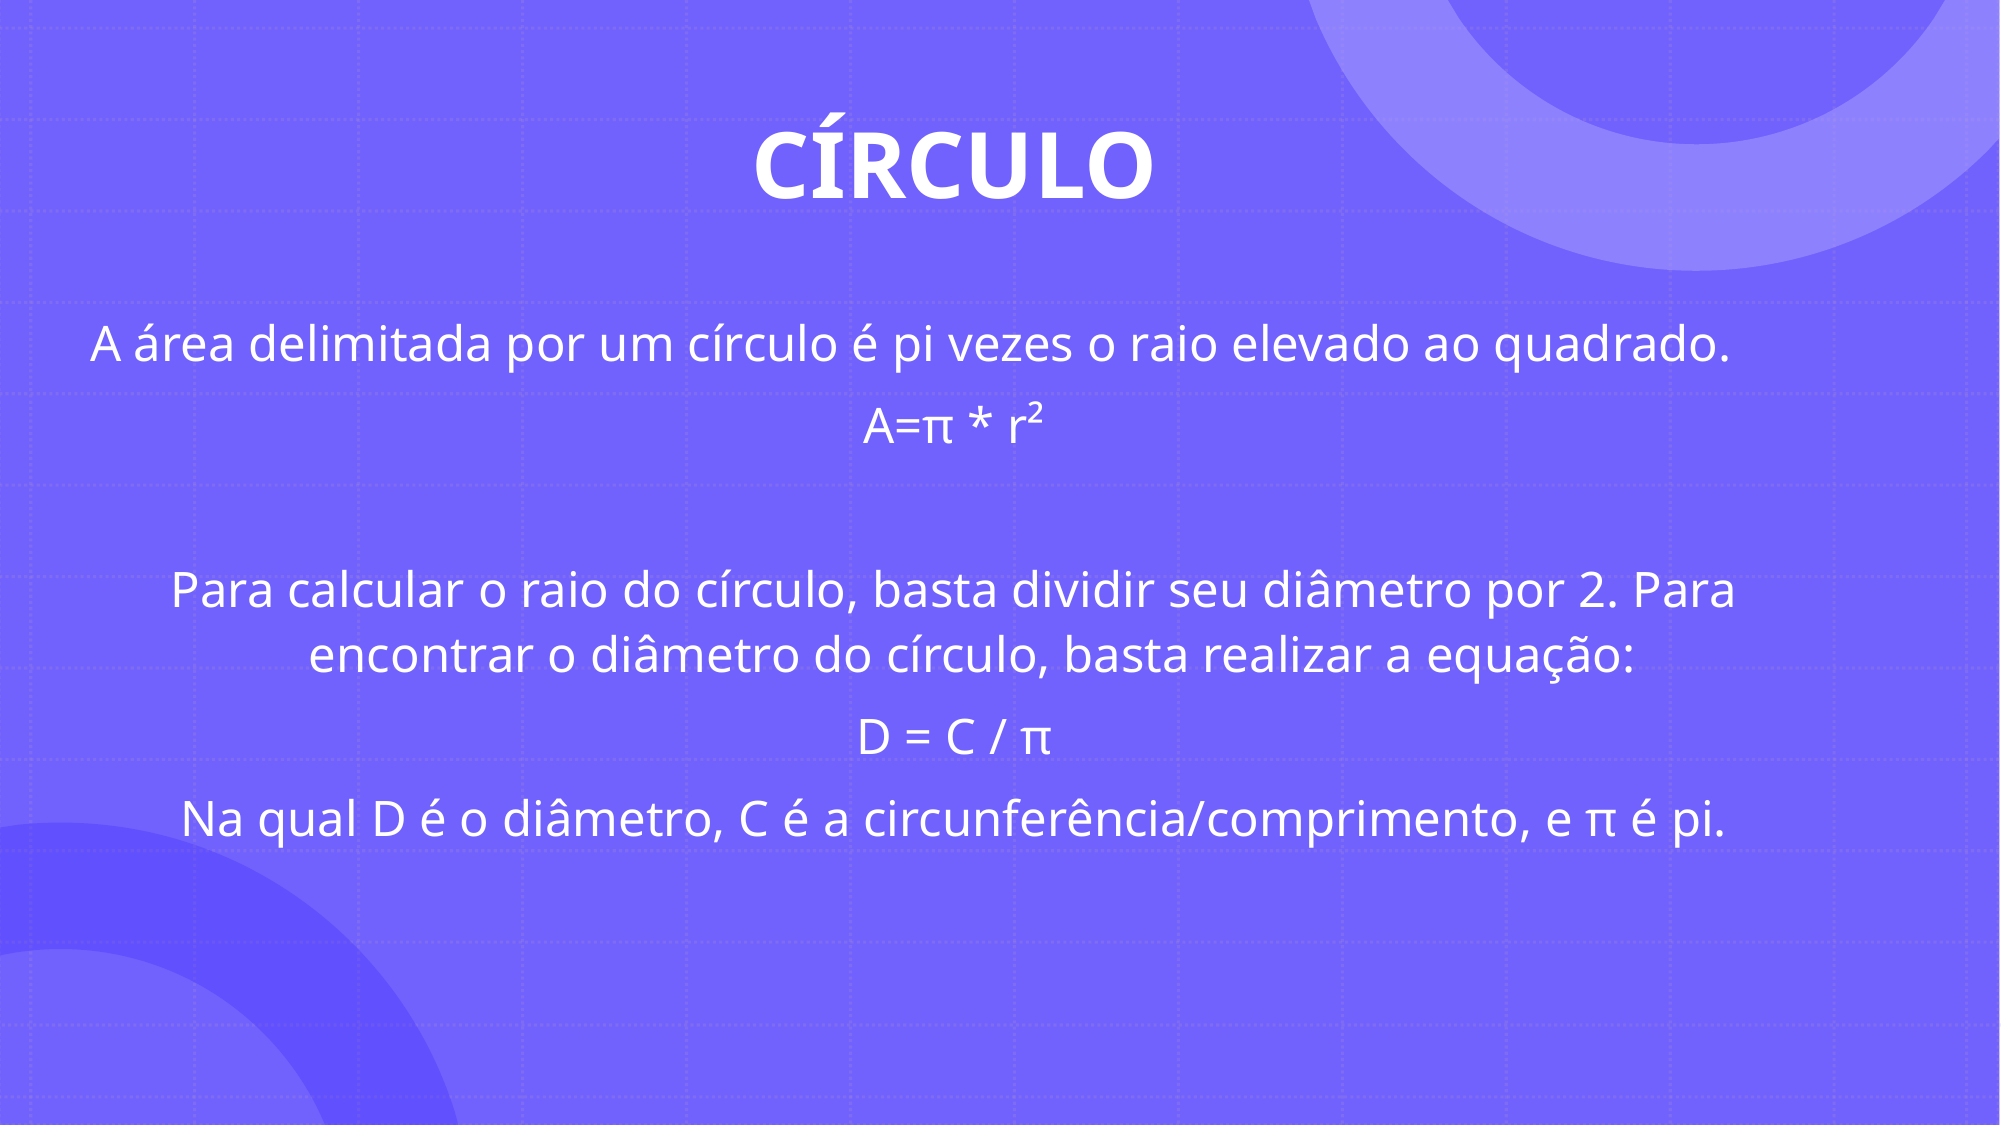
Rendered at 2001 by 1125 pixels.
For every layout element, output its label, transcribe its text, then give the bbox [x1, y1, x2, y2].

title CÍRCULO [75, 59, 1834, 278]
list A área delimitada por um círculo é pi vezes o raio elevado ao quadrado. A=π * r² Para calcular o raio do círculo, basta dividir seu diâmetro por 2. Para encontrar o diâmetro do círculo, basta realizar a equação: D = C / π Na qual D é o diâmetro, C é a circunferência/comprimento, e π é pi. [75, 299, 1834, 1014]
